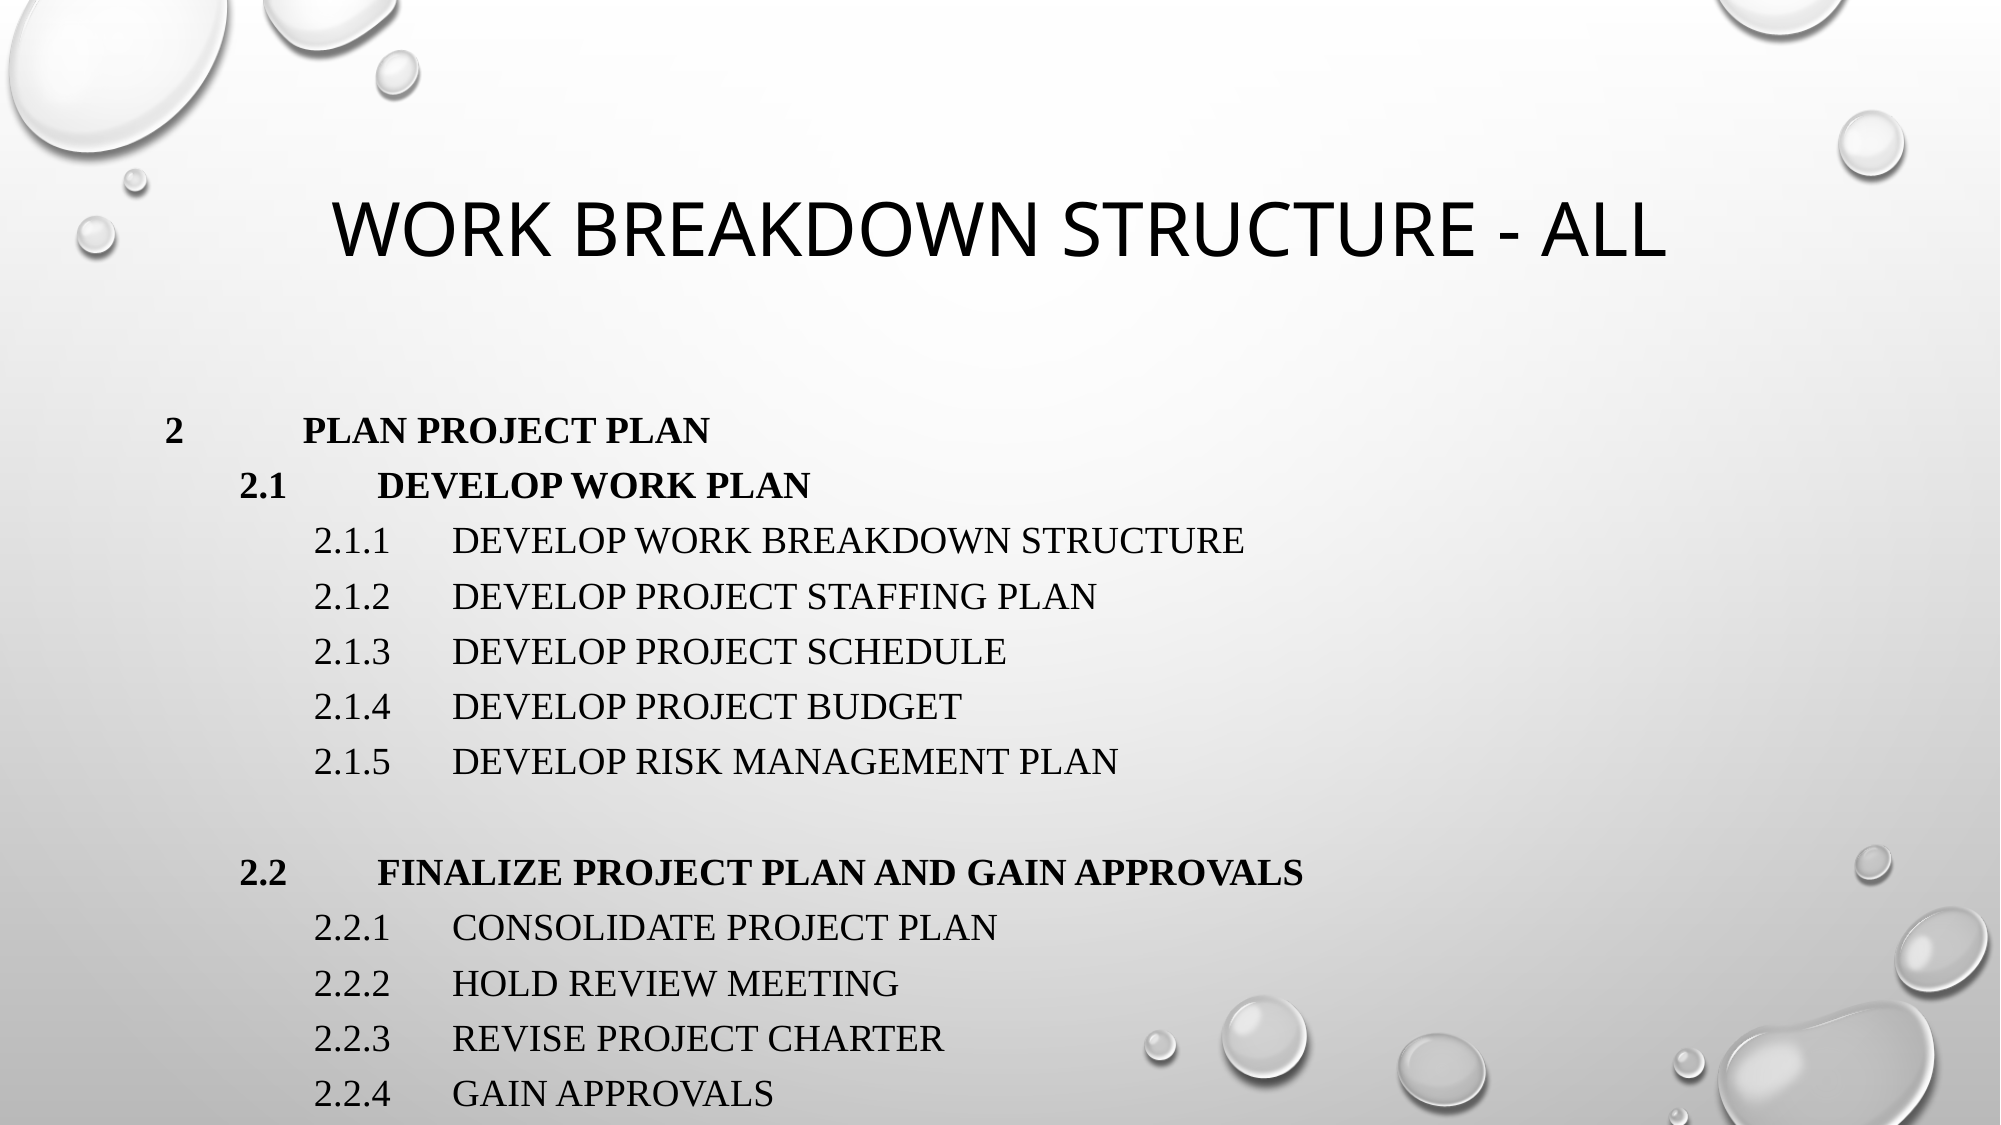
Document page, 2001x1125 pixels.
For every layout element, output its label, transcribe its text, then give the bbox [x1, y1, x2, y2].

list 2 Plan Project Plan 2.1 Develop Work Plan 2.1.1 Develop Work Breakdown Structure 2.1.2 Develop Project Staffing Plan 2.1.3 Develop Project Schedule 2.1.4 Develop Project Budget 2.1.5 Develop Risk Management Plan 2.2 Finalize Project Plan and Gain Approvals 2.2.1 Consolidate Project Plan 2.2.2 Hold Review Meeting 2.2.3 Revise Project charter 2.2.4 Gain approvals [149, 388, 1850, 1125]
title Work breakdown structure - all [149, 101, 1851, 364]
picture [0, 0, 2000, 1125]
